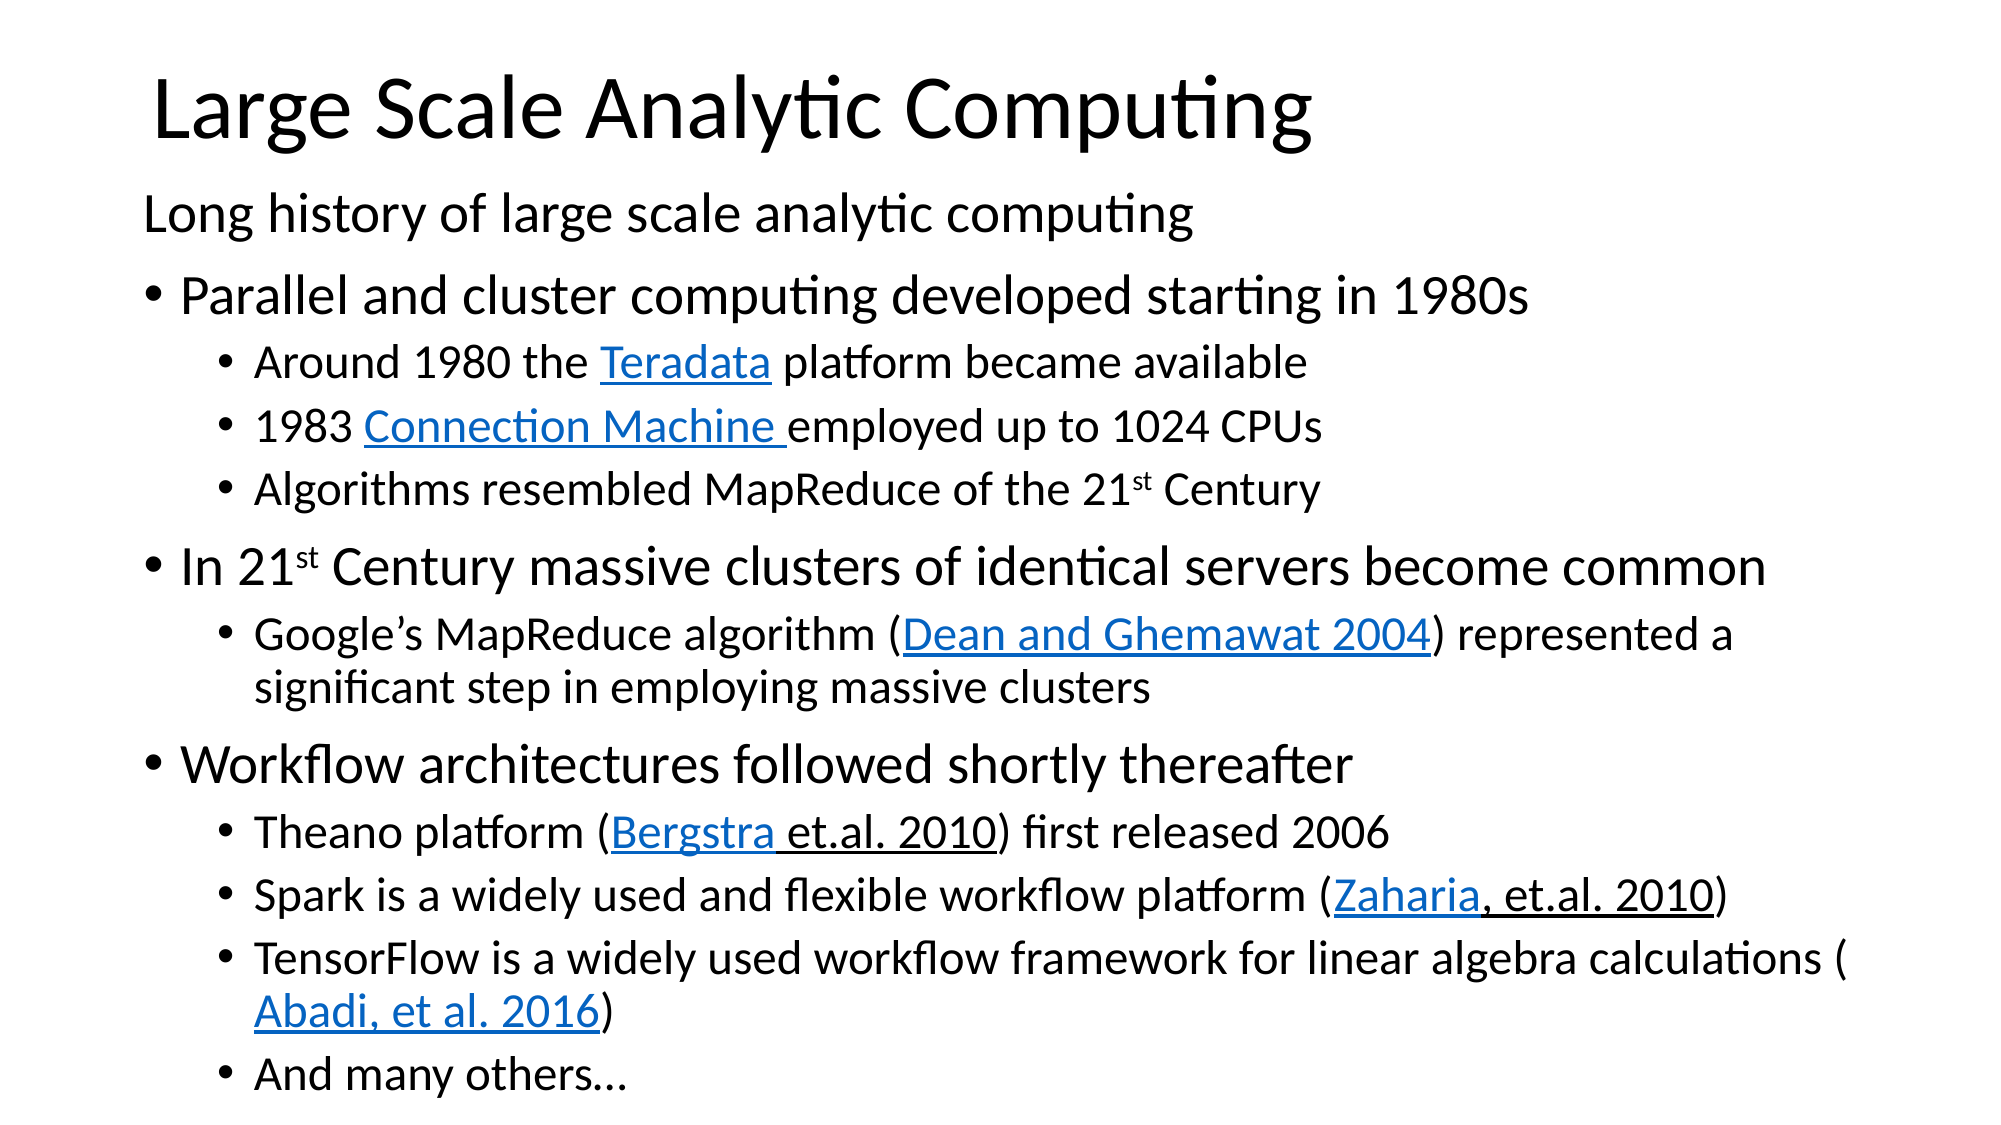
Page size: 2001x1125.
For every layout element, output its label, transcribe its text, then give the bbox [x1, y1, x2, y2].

list Long history of large scale analytic computing Parallel and cluster computing developed starting in 1980s Around 1980 the Teradata platform became available 1983 Connection Machine employed up to 1024 CPUs Algorithms resembled MapReduce of the 21st Century In 21st Century massive clusters of identical servers become common Google’s MapReduce algorithm (Dean and Ghemawat 2004) represented a significant step in employing massive clusters Workflow architectures followed shortly thereafter Theano platform (Bergstra et.al. 2010) first released 2006 Spark is a widely used and flexible workflow platform (Zaharia, et.al. 2010) TensorFlow is a widely used workflow framework for linear algebra calculations (Abadi, et al. 2016) And many others… [128, 175, 1960, 1113]
text_box Large Scale Analytic Computing [137, 0, 1863, 218]
